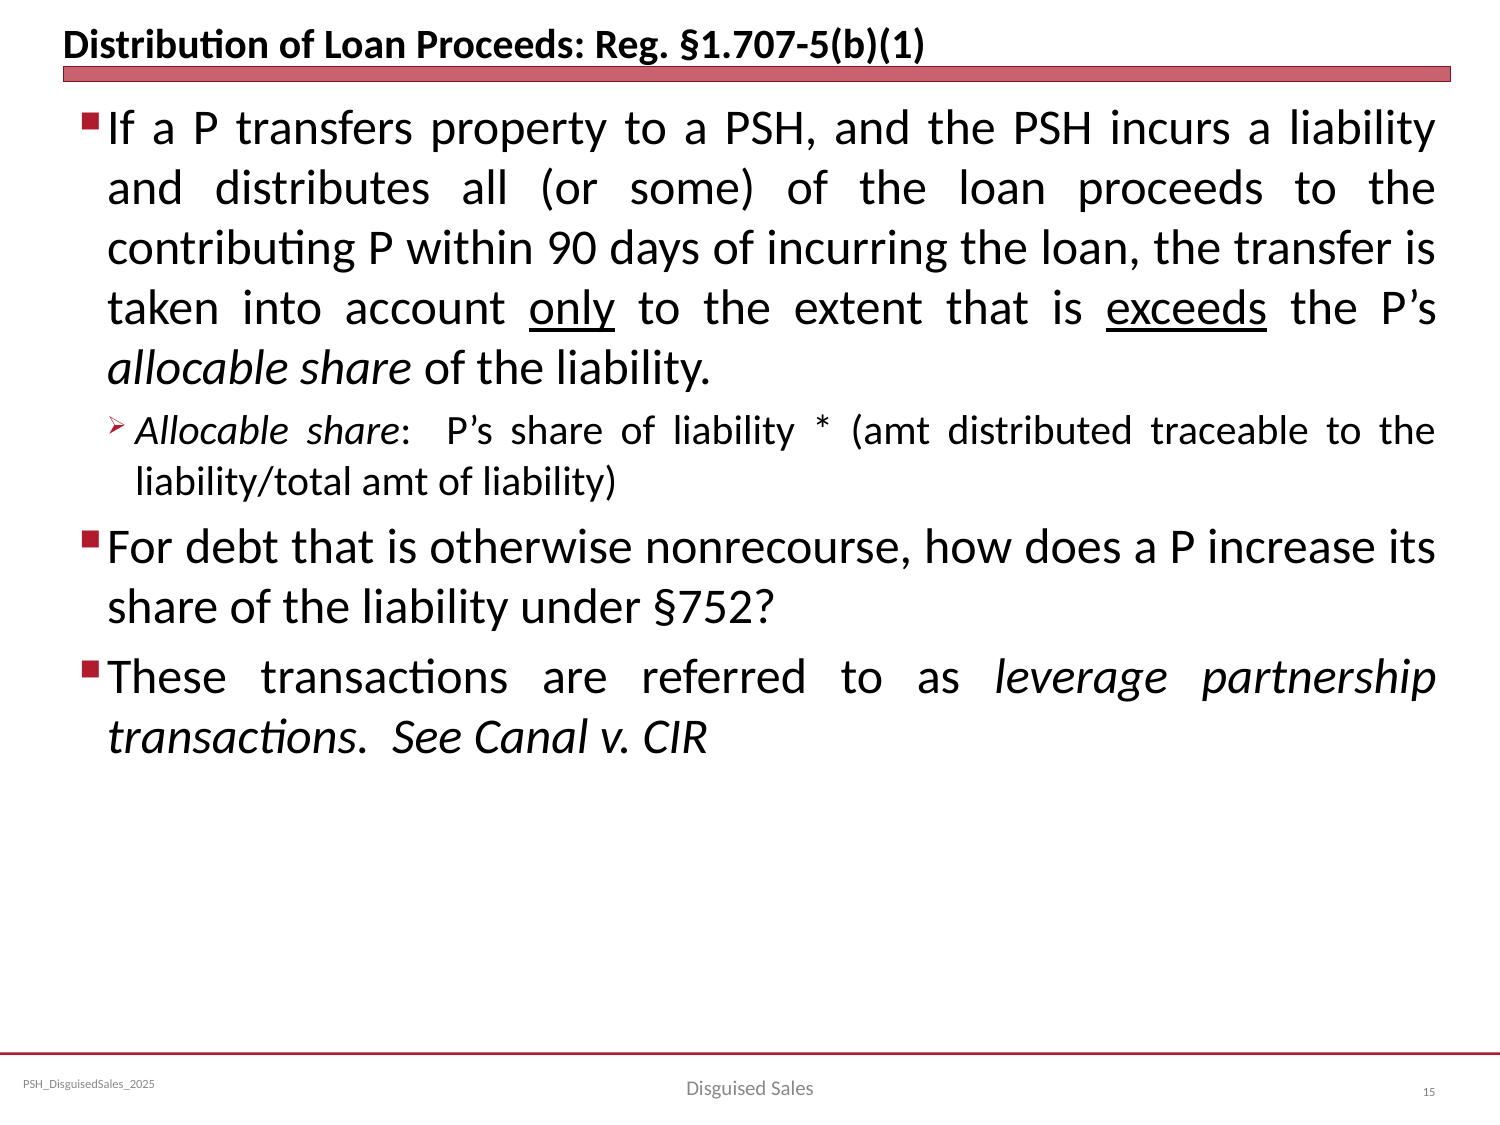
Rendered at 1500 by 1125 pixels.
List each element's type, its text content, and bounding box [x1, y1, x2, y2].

list If a P transfers property to a PSH, and the PSH incurs a liability and distributes all (or some) of the loan proceeds to the contributing P within 90 days of incurring the loan, the transfer is taken into account only to the extent that is exceeds the P’s allocable share of the liability. Allocable share: P’s share of liability * (amt distributed traceable to the liability/total amt of liability) For debt that is otherwise nonrecourse, how does a P increase its share of the liability under §752? These transactions are referred to as leverage partnership transactions. See Canal v. CIR [64, 87, 1452, 1041]
title Distribution of Loan Proceeds: Reg. §1.707-5(b)(1) [62, 6, 1451, 67]
footer Disguised Sales [512, 1056, 988, 1117]
slide_number 15 [1375, 1061, 1451, 1122]
